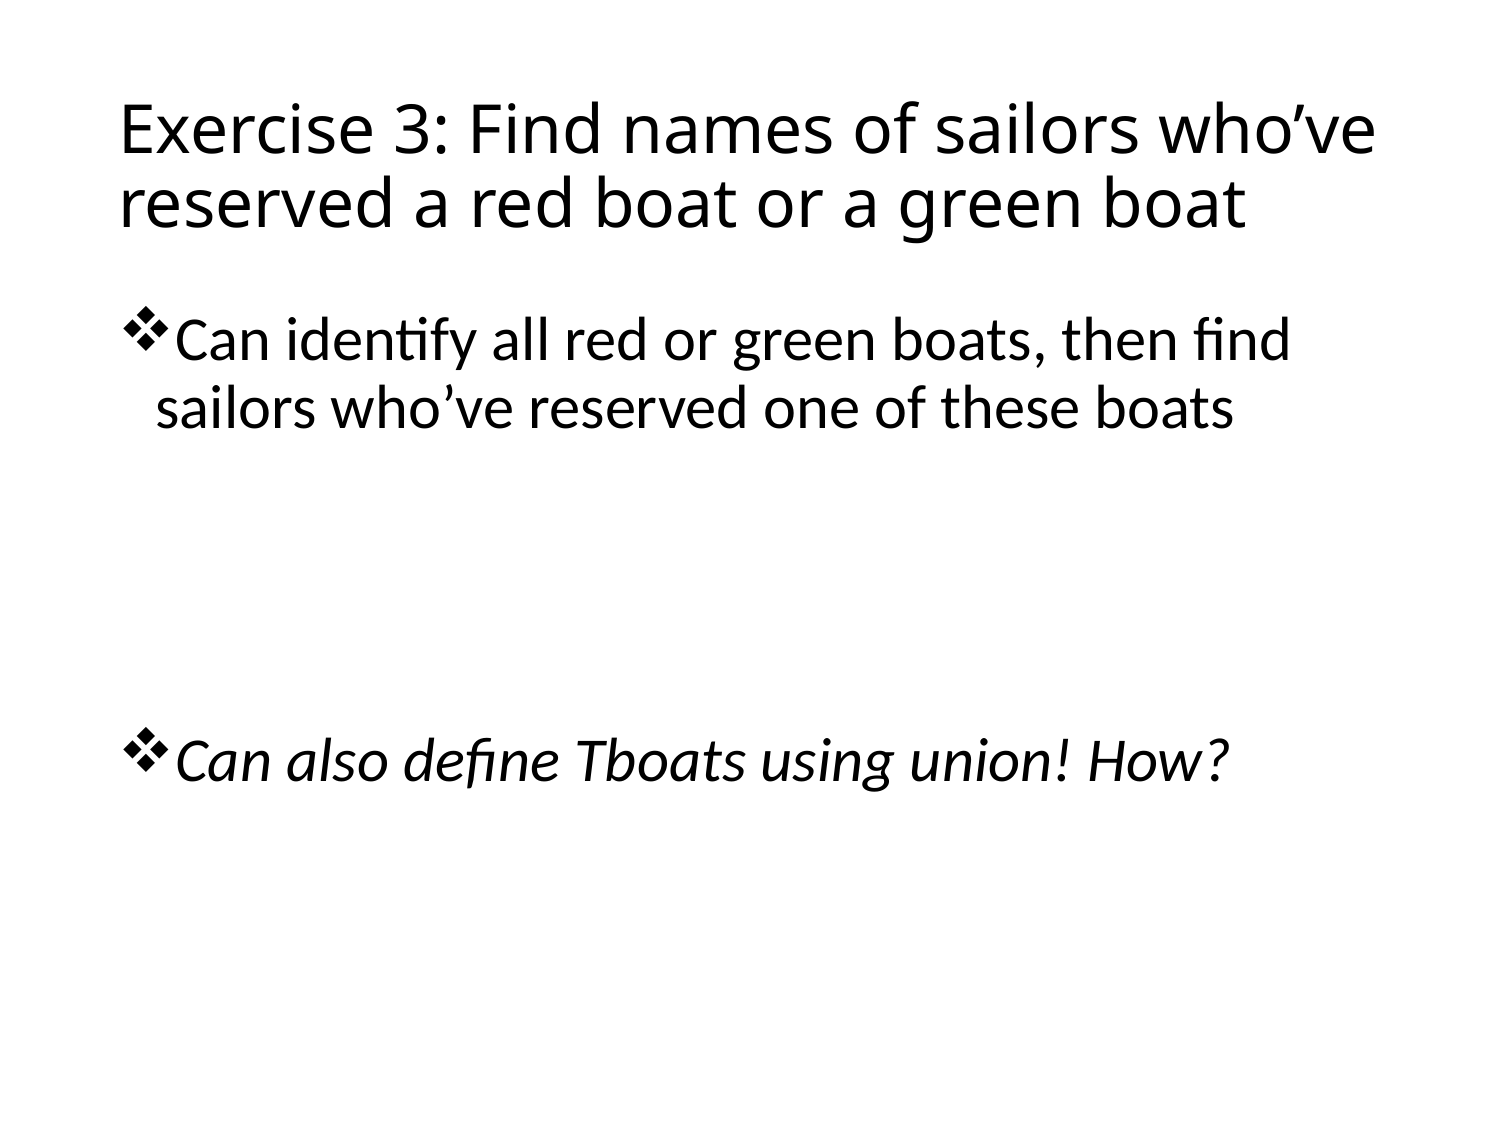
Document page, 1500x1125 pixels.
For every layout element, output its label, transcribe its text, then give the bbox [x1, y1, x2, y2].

title Exercise 3: Find names of sailors who’ve reserved a red boat or a green boat [103, 59, 1397, 278]
